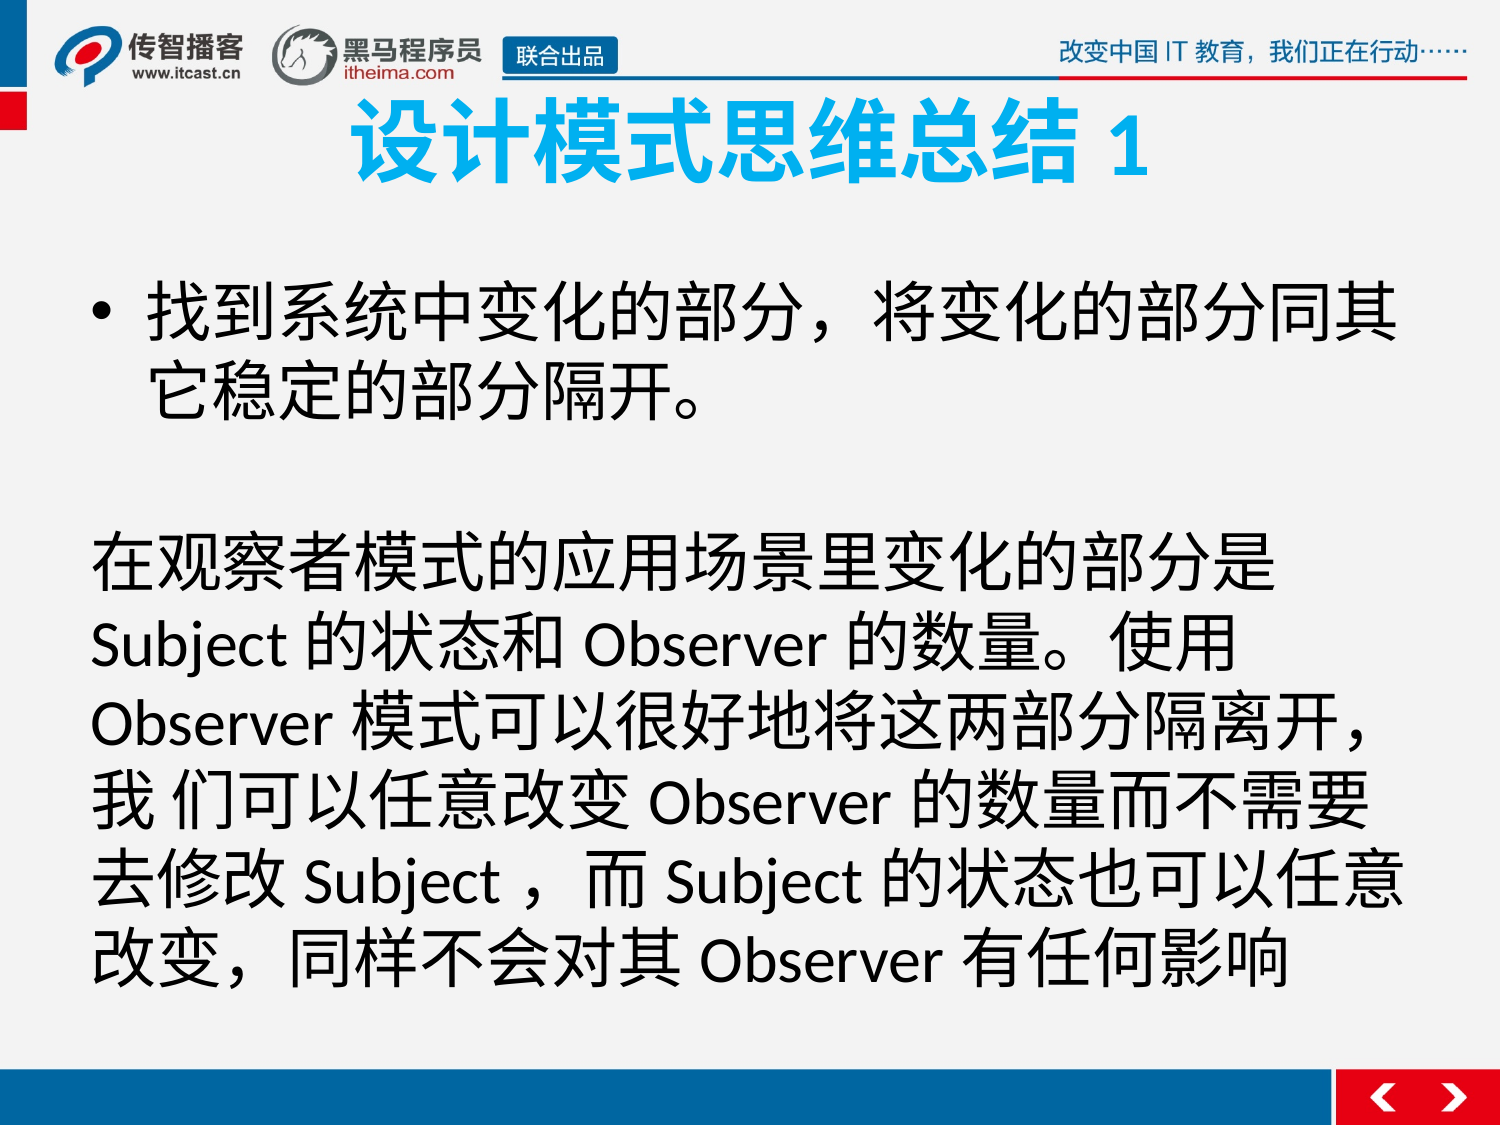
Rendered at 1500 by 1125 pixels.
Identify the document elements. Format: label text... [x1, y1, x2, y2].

picture [0, 0, 1500, 1125]
title 设计模式思维总结1 [75, 45, 1425, 233]
list 找到系统中变化的部分，将变化的部分同其它稳定的部分隔开。 在观察者模式的应用场景里变化的部分是Subject的状态和Observer的数量。使用Observer模式可以很好地将这两部分隔离开，我 们可以任意改变Observer的数量而不需要去修改Subject，而Subject的状态也可以任意改变，同样不会对其Observer有任何影响 [75, 262, 1425, 1005]
